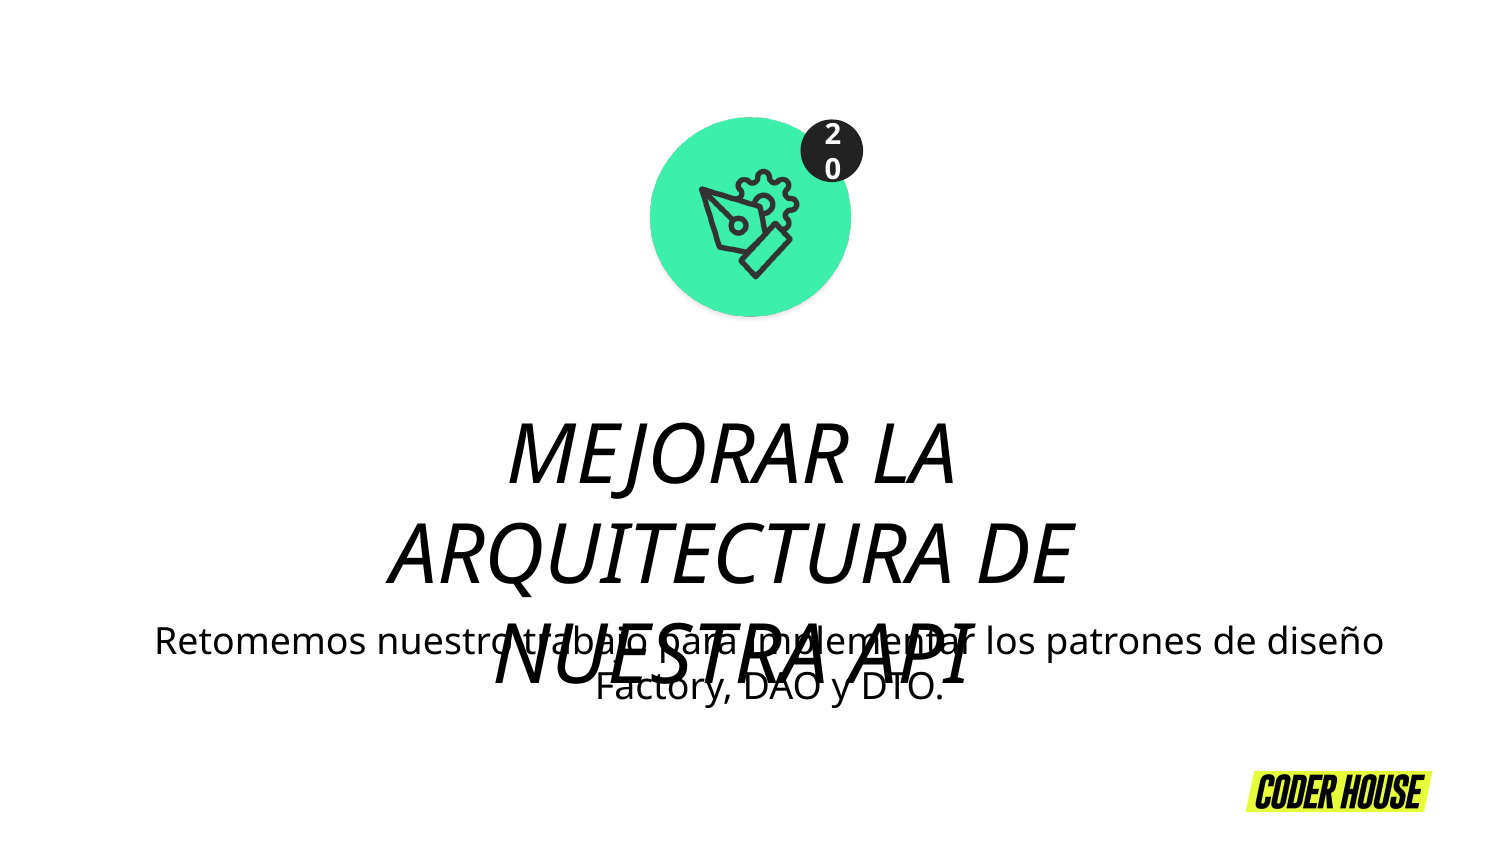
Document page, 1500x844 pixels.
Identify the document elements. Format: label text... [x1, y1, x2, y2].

picture [636, 103, 864, 331]
text_box Retomemos nuestro trabajo para implementar los patrones de diseño Factory, DAO y DTO. [2, 601, 1463, 722]
picture [1241, 764, 1437, 819]
text_box MEJORAR LA ARQUITECTURA DE NUESTRA API [219, 384, 1246, 547]
